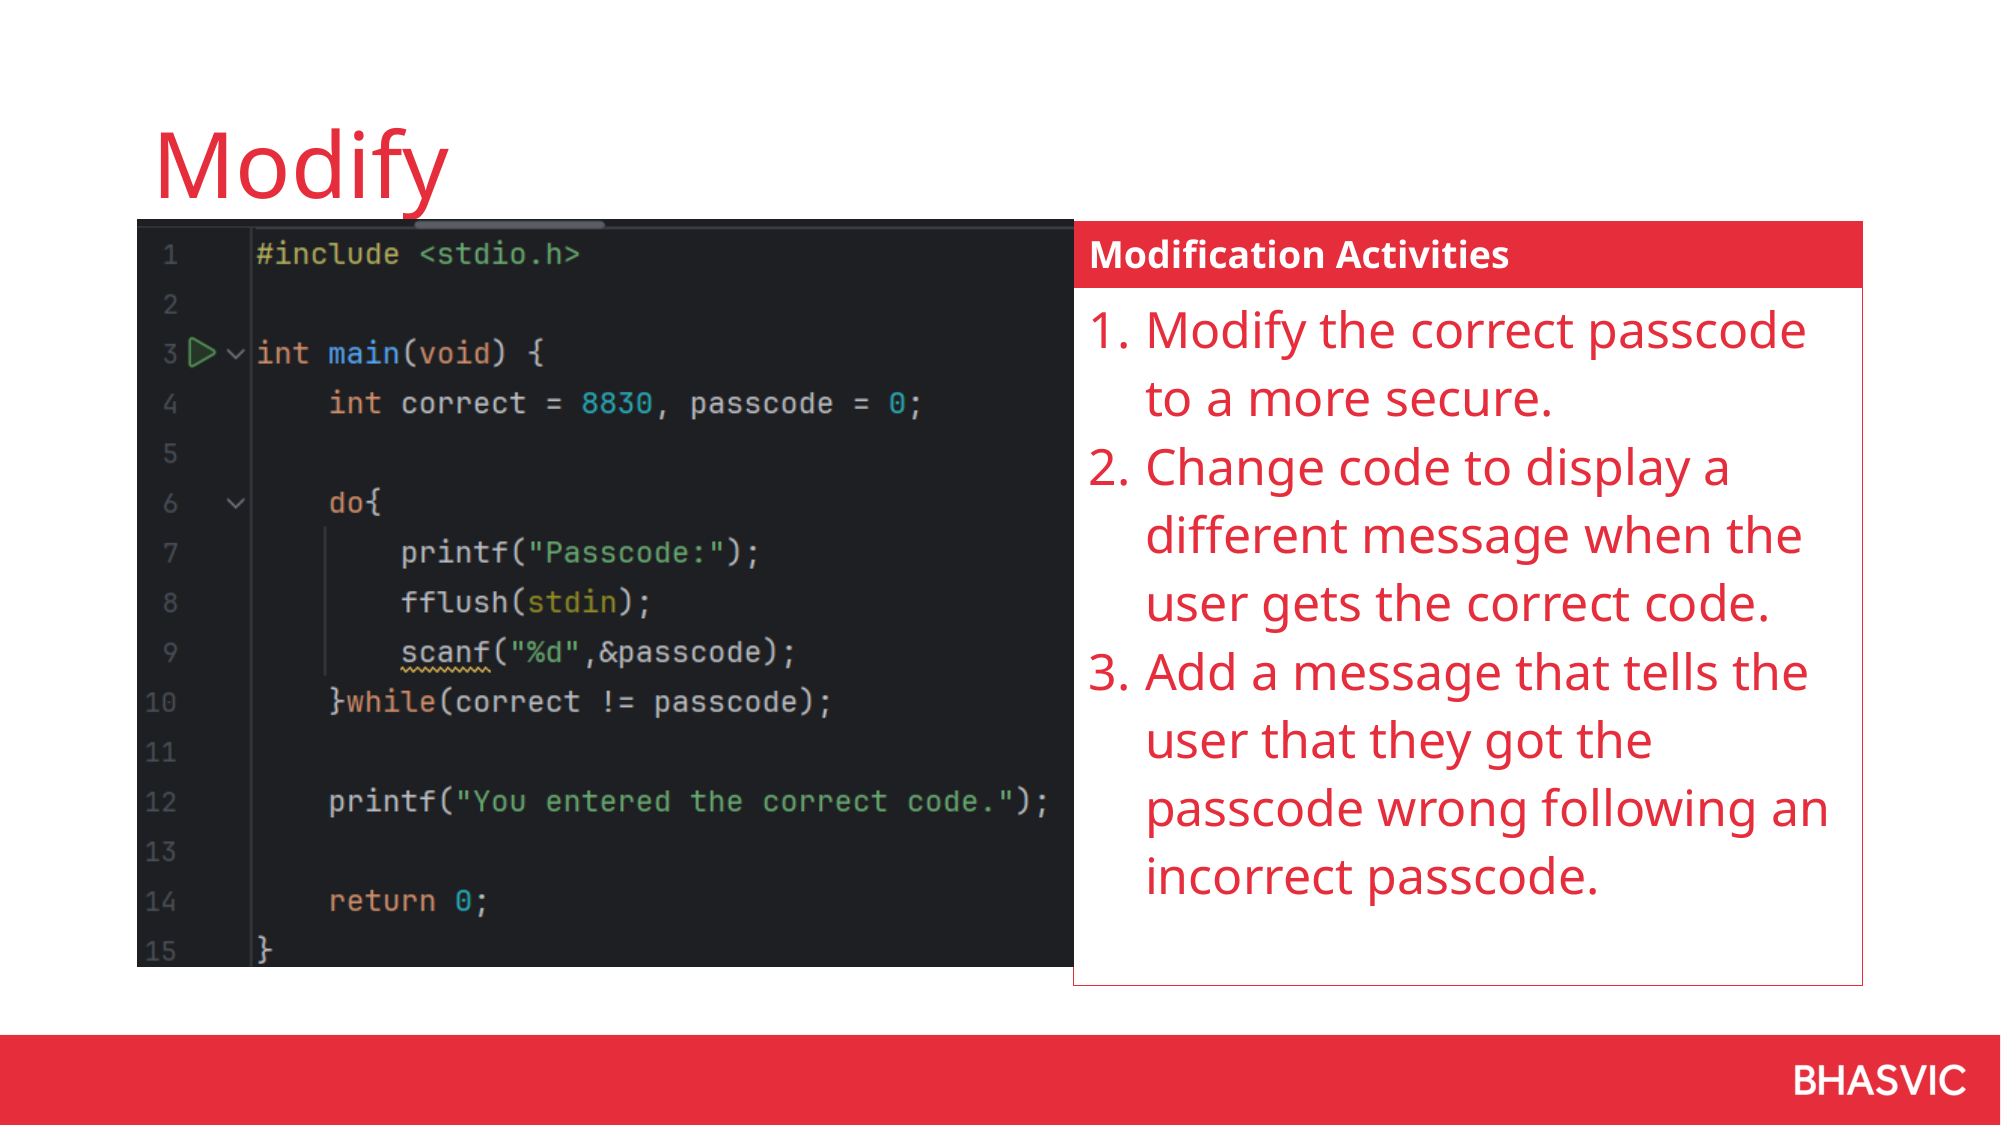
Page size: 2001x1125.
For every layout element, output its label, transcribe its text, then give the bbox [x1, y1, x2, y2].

title Modify [137, 59, 1863, 221]
picture [0, 0, 2001, 1125]
table_cell Modify the correct passcode to a more secure. Change code to display a different message when the user gets the correct code. Add a message that tells the user that they got the passcode wrong following an incorrect passcode. [1074, 288, 1862, 985]
table_header Modification Activities [1074, 222, 1862, 287]
